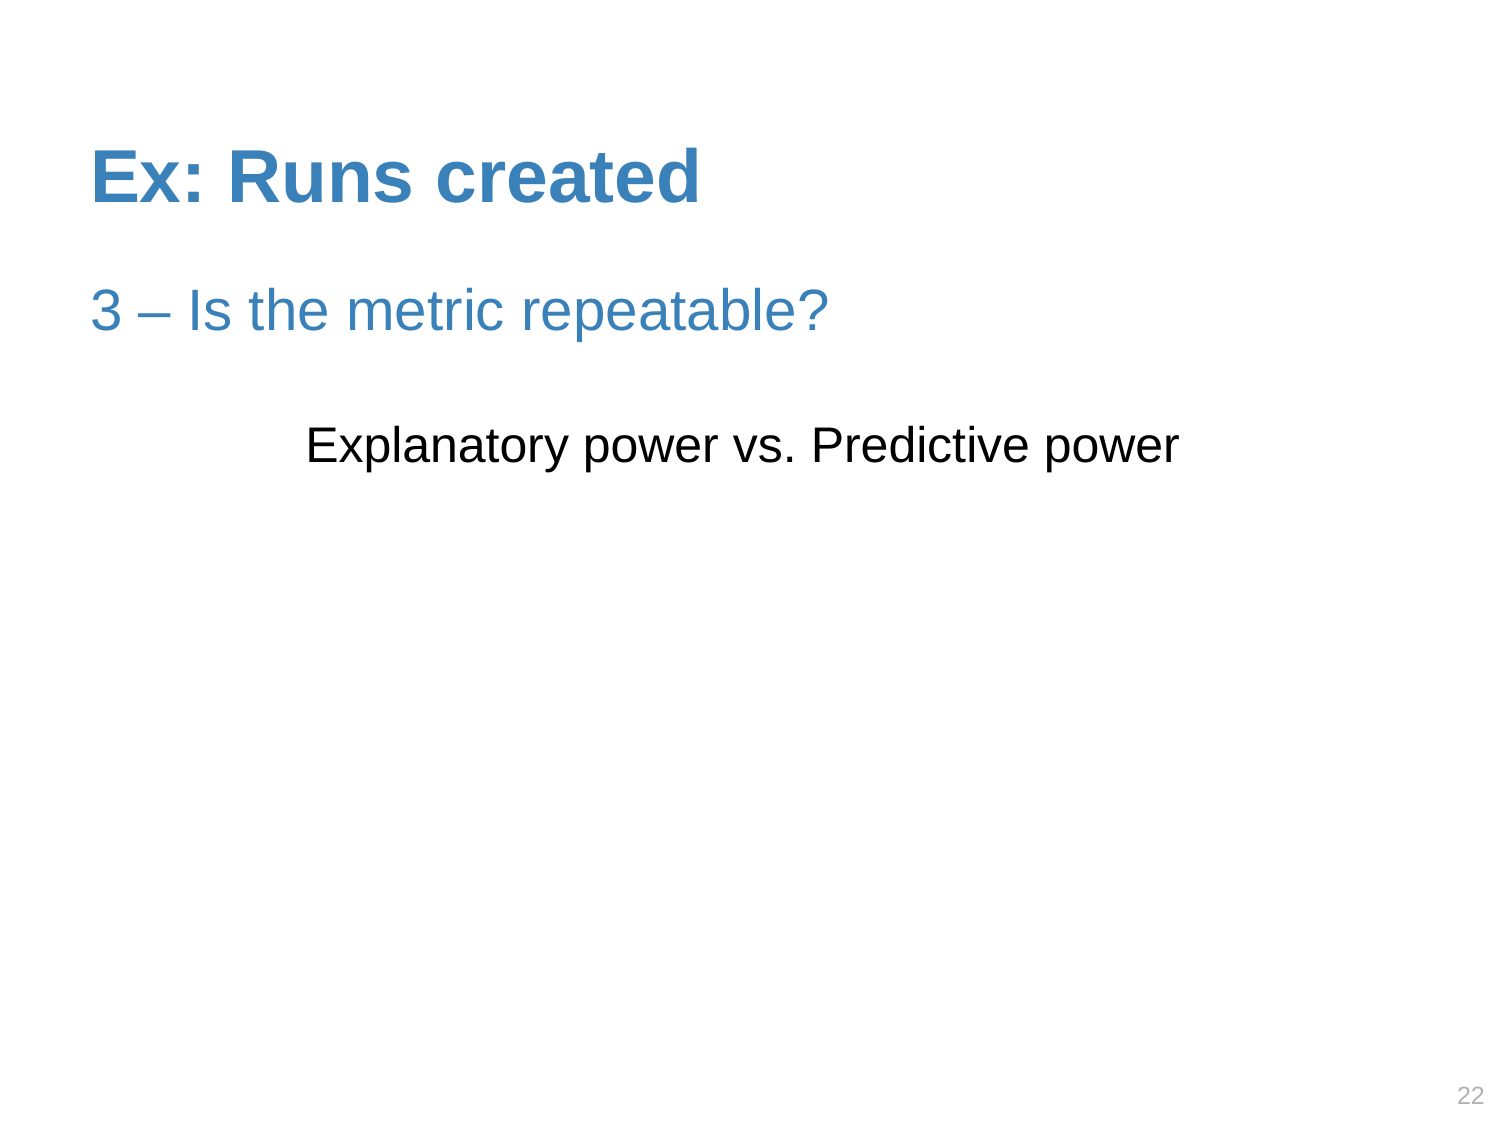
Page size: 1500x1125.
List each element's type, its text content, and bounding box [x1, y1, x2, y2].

slide_number 21 [1149, 1065, 1500, 1125]
title Ex: Runs created [75, 45, 1425, 187]
list 3 – Is the metric repeatable? Explanatory power vs. Predictive power [75, 187, 1425, 525]
